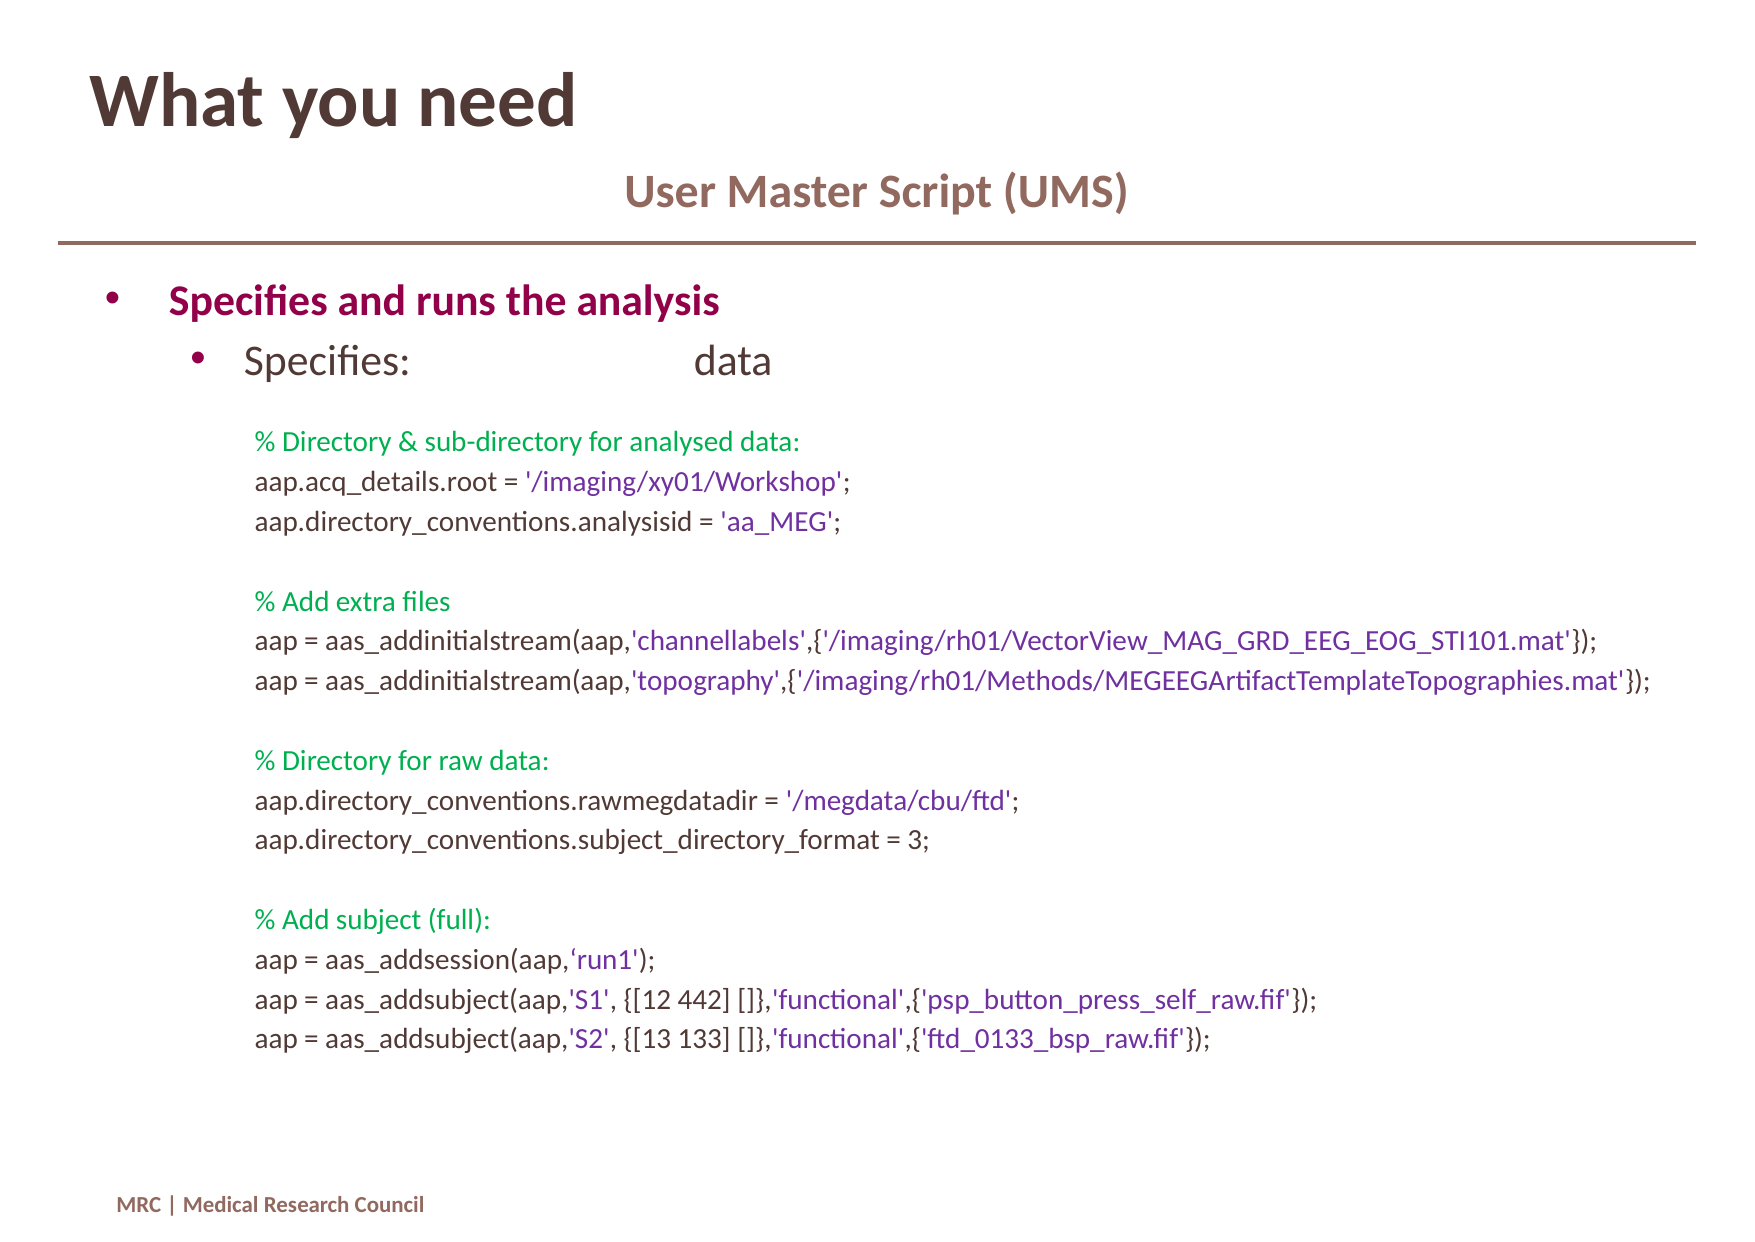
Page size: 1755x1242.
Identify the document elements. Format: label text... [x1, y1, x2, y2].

title What you need [87, 49, 1667, 152]
list Specifies and runs the analysis Specifies: data % Directory & sub-directory for analysed data: aap.acq_details.root = '/imaging/xy01/Workshop'; aap.directory_conventions.analysisid = 'aa_MEG'; % Add extra files aap = aas_addinitialstream(aap,'channellabels',{'/imaging/rh01/VectorView_MAG_GRD_EEG_EOG_STI101.mat'}); aap = aas_addinitialstream(aap,'topography',{'/imaging/rh01/Methods/MEGEEGArtifactTemplateTopographies.mat'}); % Directory for raw data: aap.directory_conventions.rawmegdatadir = '/megdata/cbu/ftd'; aap.directory_conventions.subject_directory_format = 3; % Add subject (full): aap = aas_addsession(aap,‘run1'); aap = aas_addsubject(aap,'S1', {[12 442] []},'functional',{'psp_button_press_self_raw.fif'}); aap = aas_addsubject(aap,'S2', {[13 133] []},'functional',{'ftd_0133_bsp_raw.fif'}); [87, 255, 1715, 1012]
list User Master Script (UMS) [89, 151, 1665, 243]
footer MRC | Medical Research Council [0, 1180, 549, 1242]
